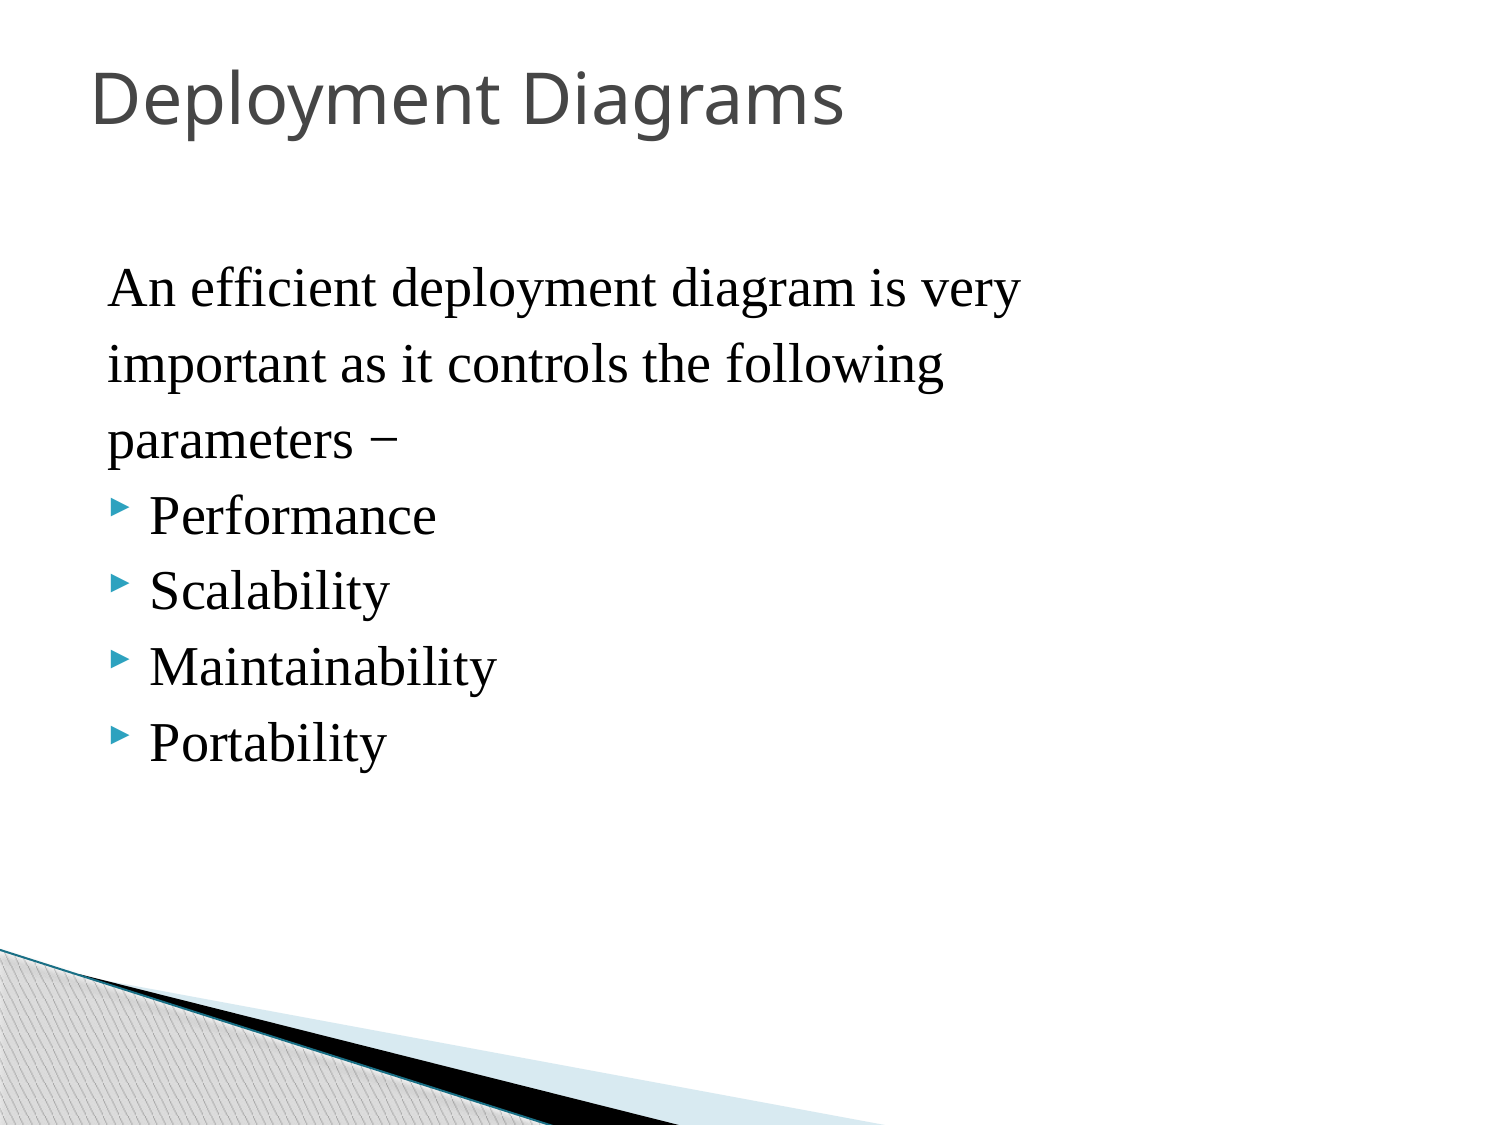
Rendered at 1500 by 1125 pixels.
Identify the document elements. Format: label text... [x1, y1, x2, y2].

title Deployment Diagrams [75, 45, 1425, 233]
list An efficient deployment diagram is very important as it controls the following parameters − Performance Scalability Maintainability Portability [75, 243, 1425, 986]
